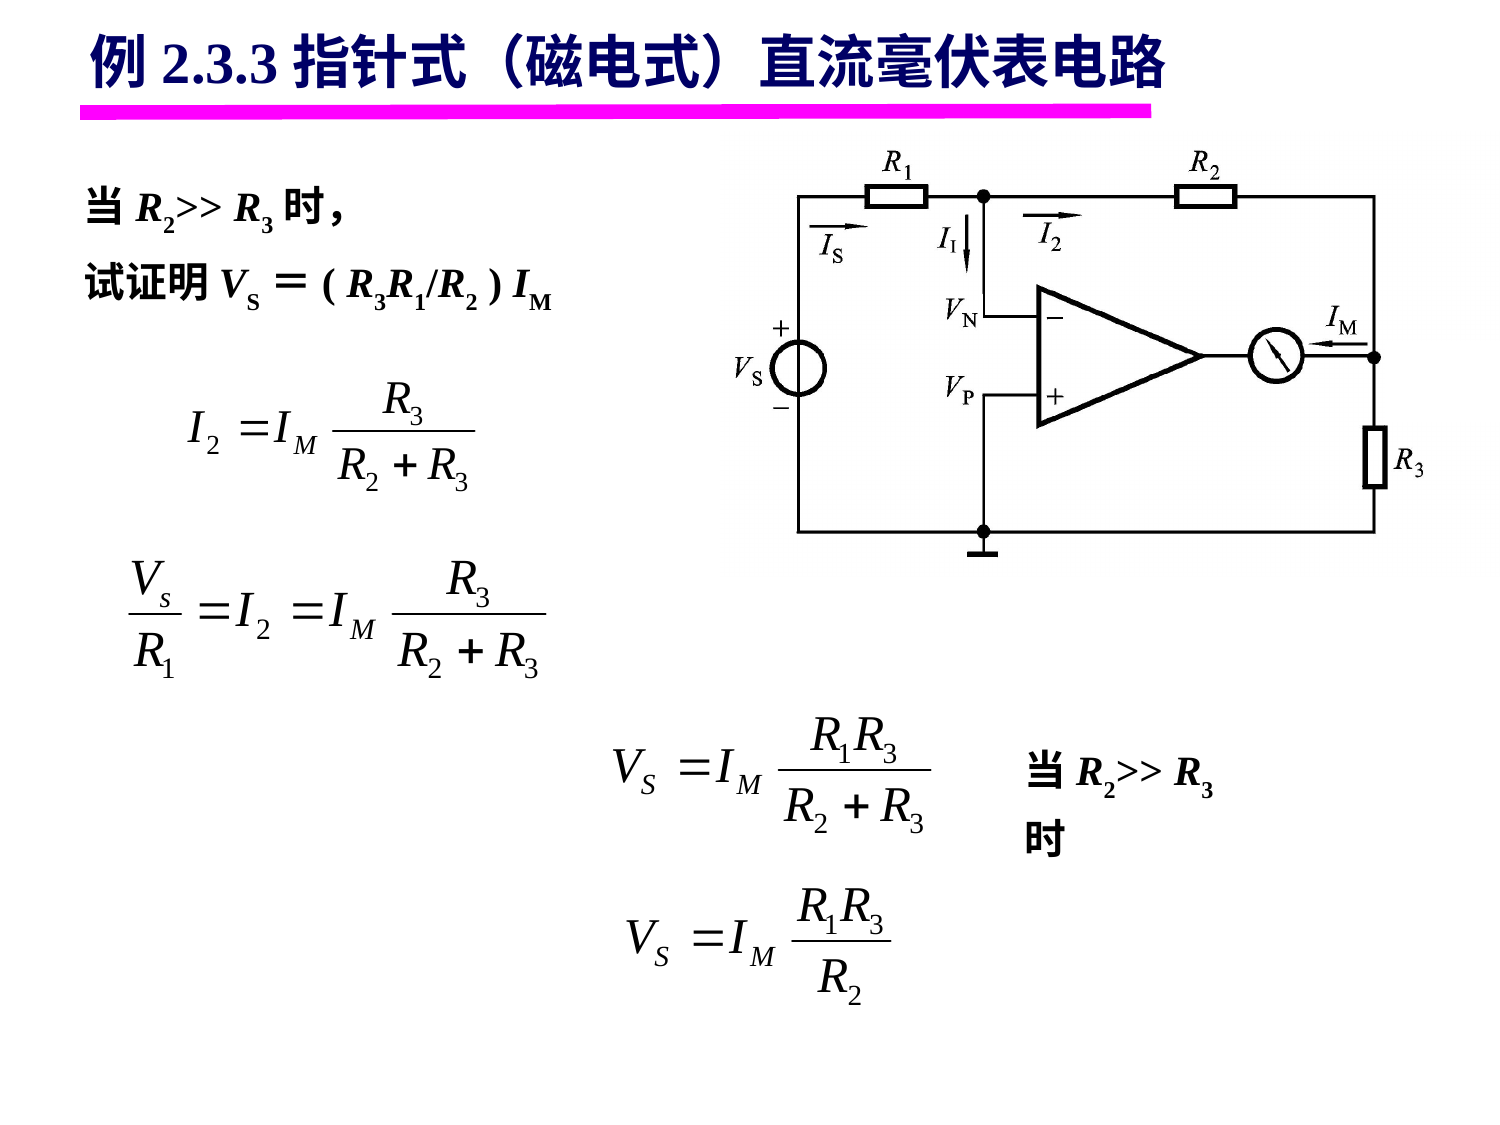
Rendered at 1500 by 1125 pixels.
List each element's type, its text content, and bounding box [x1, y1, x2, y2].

text_box 当R2>> R3时， 试证明VS＝( R3R1/R2 ) IM [68, 154, 715, 323]
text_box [720, 131, 1500, 578]
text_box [120, 546, 557, 691]
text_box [607, 702, 940, 845]
text_box 当R2>> R3时 [1009, 725, 1278, 871]
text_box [178, 368, 485, 502]
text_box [620, 874, 903, 1017]
text_box 例2.3.3指针式（磁电式）直流毫伏表电路 [74, 17, 1199, 103]
